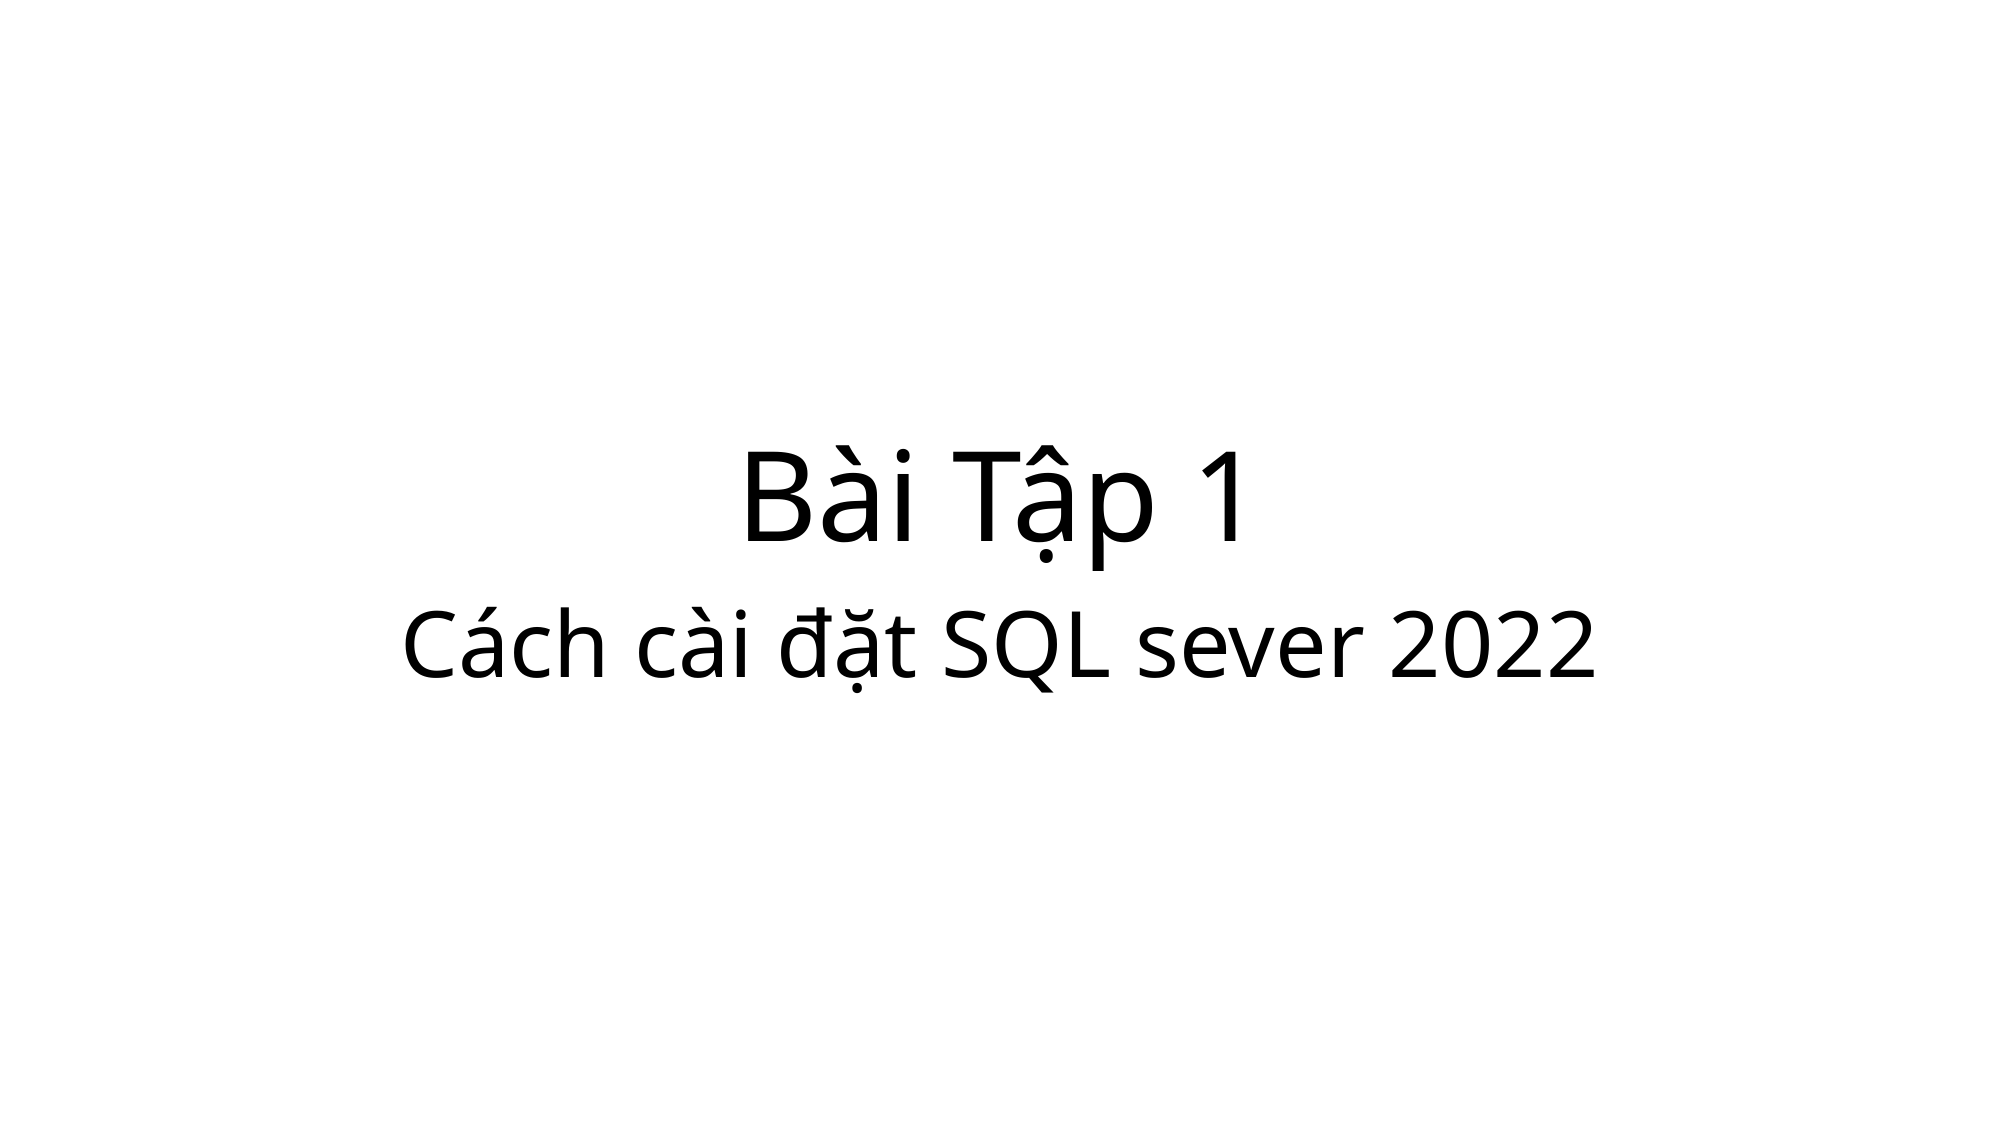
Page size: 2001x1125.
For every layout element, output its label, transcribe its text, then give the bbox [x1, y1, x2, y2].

title Bài Tập 1 [249, 184, 1750, 576]
subtitle Cách cài đặt SQL sever 2022 [249, 590, 1750, 863]
